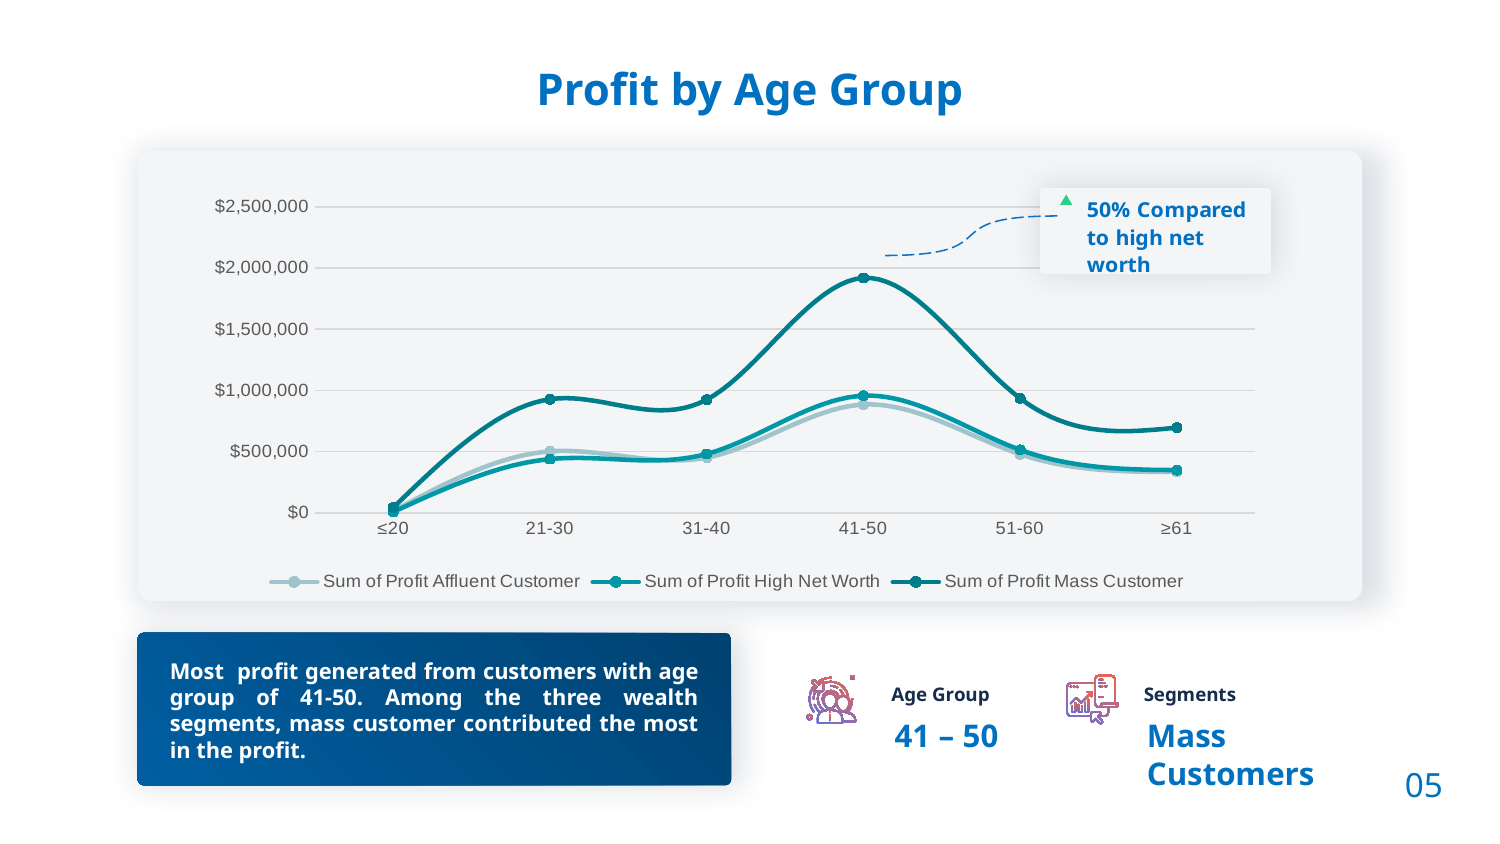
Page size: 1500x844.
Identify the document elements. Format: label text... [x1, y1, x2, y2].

text_box Profit by Age Group [477, 54, 1023, 122]
chart [176, 157, 1307, 599]
text_box 41 – 50 [879, 709, 1058, 762]
text_box [135, 630, 734, 788]
text_box 05 [1388, 737, 1458, 812]
text_box Age Group [876, 675, 1055, 713]
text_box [806, 675, 857, 725]
text_box Segments [1128, 675, 1307, 713]
text_box [135, 148, 1365, 604]
text_box Mass Customers [1132, 709, 1363, 799]
text_box Most profit generated from customers with age group of 41-50. Among the three wealth segments, mass customer contributed the most in the profit. [155, 650, 714, 770]
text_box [1066, 674, 1120, 725]
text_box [883, 215, 1058, 256]
